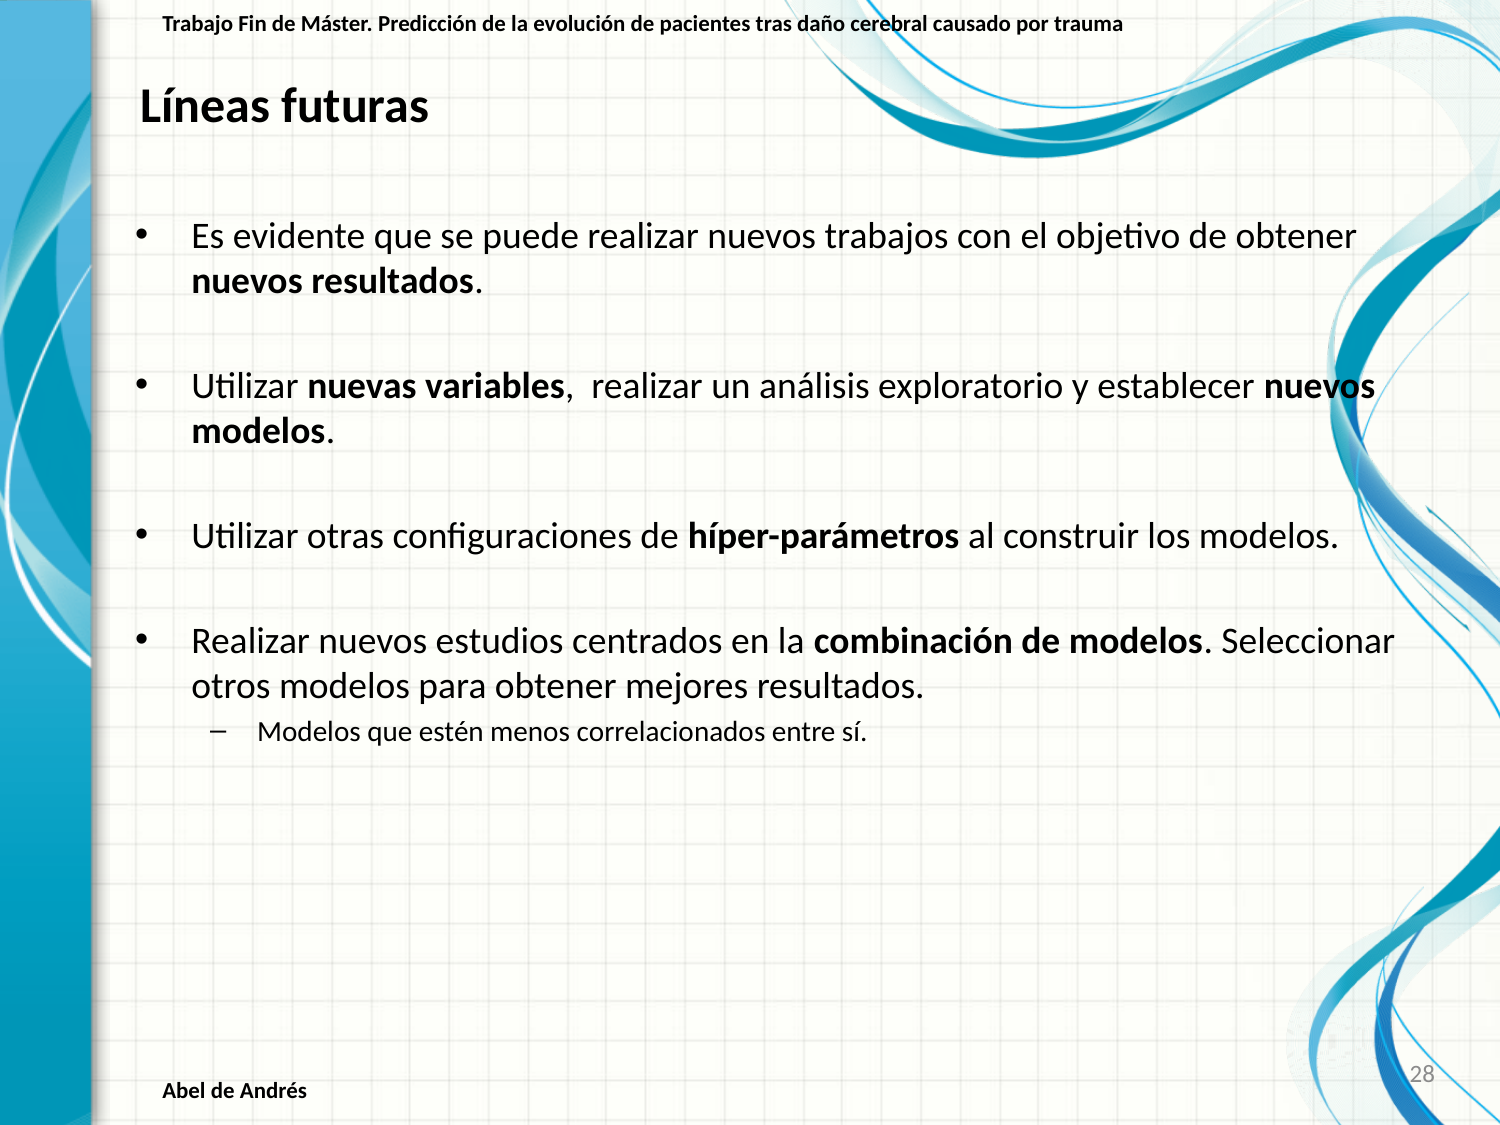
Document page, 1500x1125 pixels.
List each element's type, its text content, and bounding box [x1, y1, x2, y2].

text_box Abel de Andrés [147, 1068, 742, 1111]
text_box Trabajo Fin de Máster. Predicción de la evolución de pacientes tras daño cerebral causado por trauma [147, 1, 742, 44]
picture [0, 0, 1500, 1125]
title Líneas futuras [125, 44, 742, 160]
list Es evidente que se puede realizar nuevos trabajos con el objetivo de obtener nuevos resultados. Utilizar nuevas variables, realizar un análisis exploratorio y establecer nuevos modelos. Utilizar otras configuraciones de híper-parámetros al construir los modelos. Realizar nuevos estudios centrados en la combinación de modelos. Seleccionar otros modelos para obtener mejores resultados. Modelos que estén menos correlacionados entre sí. [120, 160, 742, 1024]
